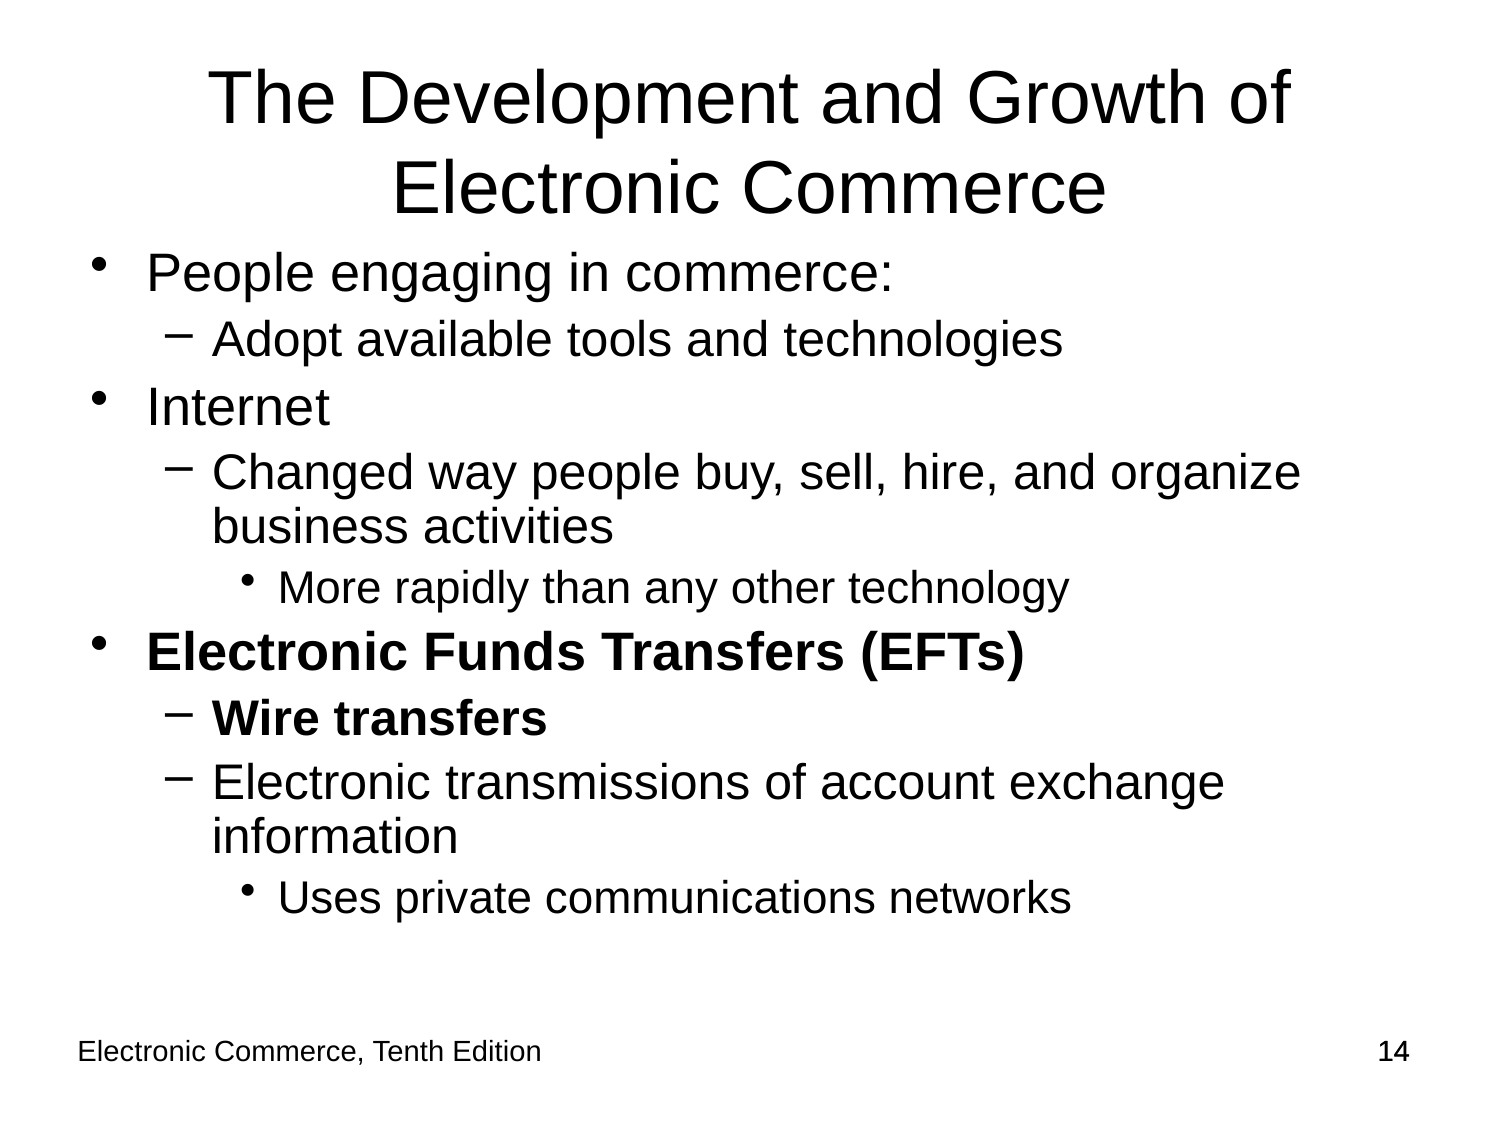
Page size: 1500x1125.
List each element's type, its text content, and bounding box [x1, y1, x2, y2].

footer Electronic Commerce, Tenth Edition [62, 1024, 988, 1103]
text_box 14 [1074, 1024, 1425, 1103]
list People engaging in commerce: Adopt available tools and technologies Internet Changed way people buy, sell, hire, and organize business activities More rapidly than any other technology Electronic Funds Transfers (EFTs) Wire transfers Electronic transmissions of account exchange information Uses private communications networks [75, 237, 1425, 1005]
title The Development and Growth of Electronic Commerce [75, 45, 1425, 233]
